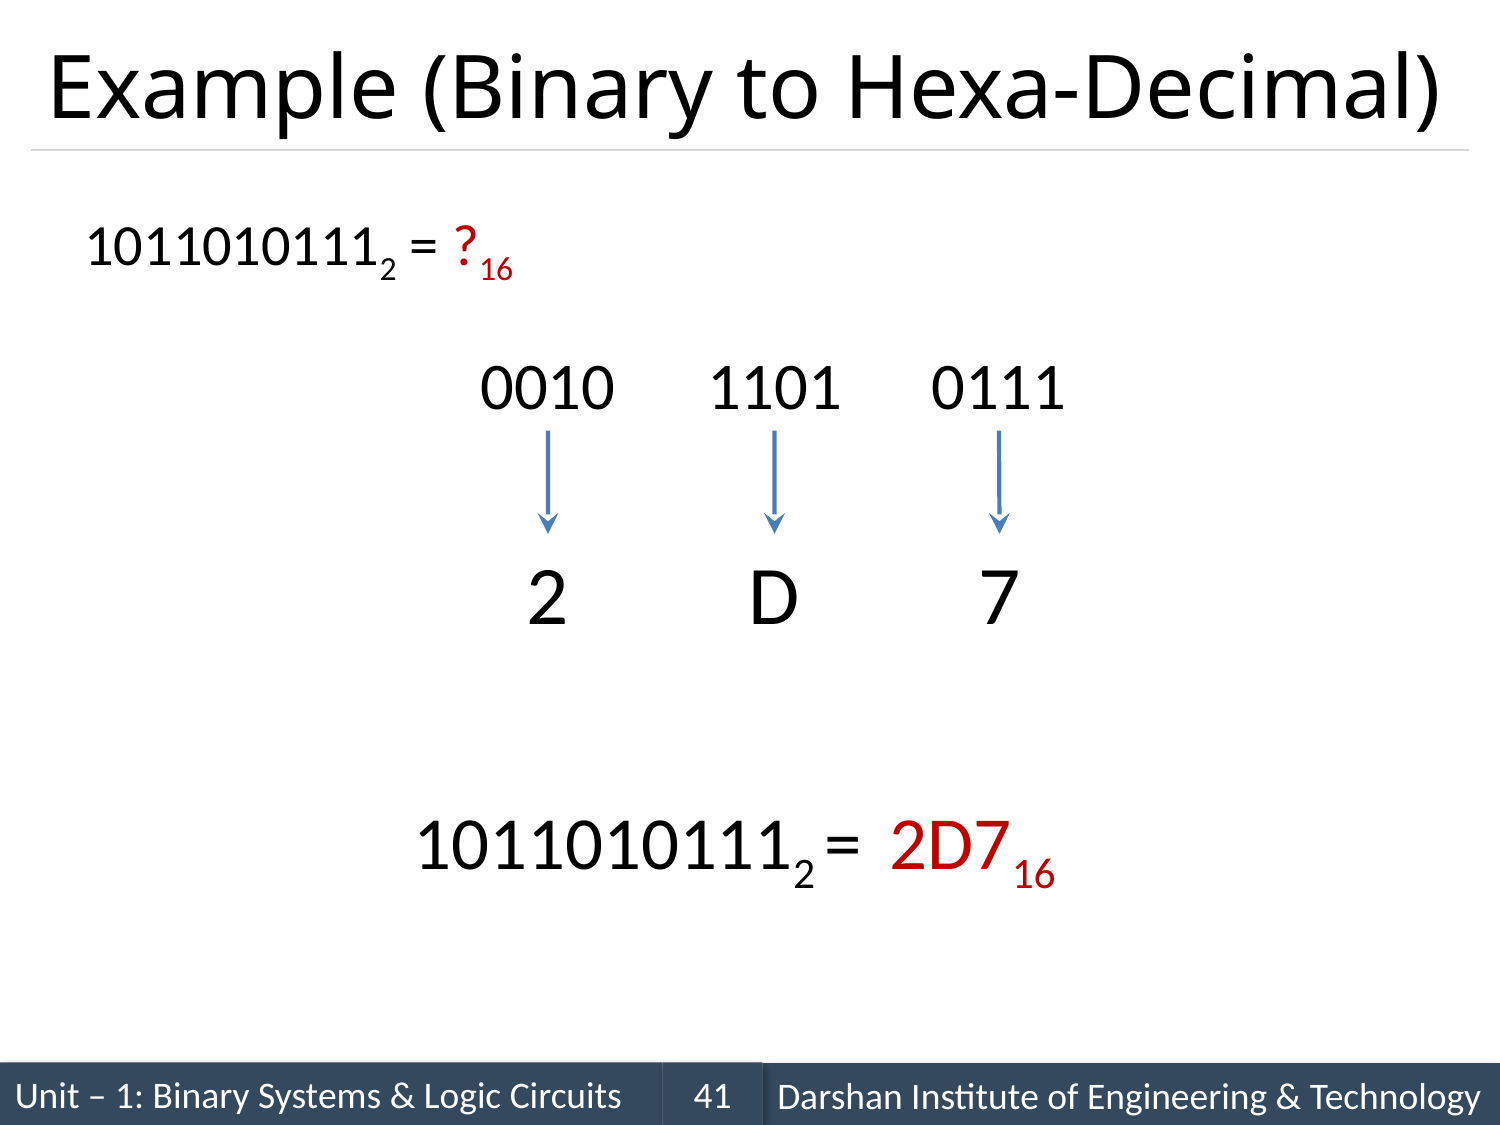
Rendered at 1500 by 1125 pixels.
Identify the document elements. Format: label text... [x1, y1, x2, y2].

text_box 2 [494, 533, 602, 649]
title Example (Binary to Hexa-Decimal) [31, 17, 1469, 150]
text_box 2D716 [874, 787, 1100, 905]
text_box 10110101112 = [387, 787, 874, 905]
text_box 1101 [689, 335, 860, 431]
text_box 7 [946, 533, 1053, 649]
text_box 0111 [913, 335, 1085, 431]
text_box D [721, 533, 828, 649]
text_box 10110101112 = ?16 [49, 200, 548, 295]
text_box 0010 [462, 335, 634, 431]
